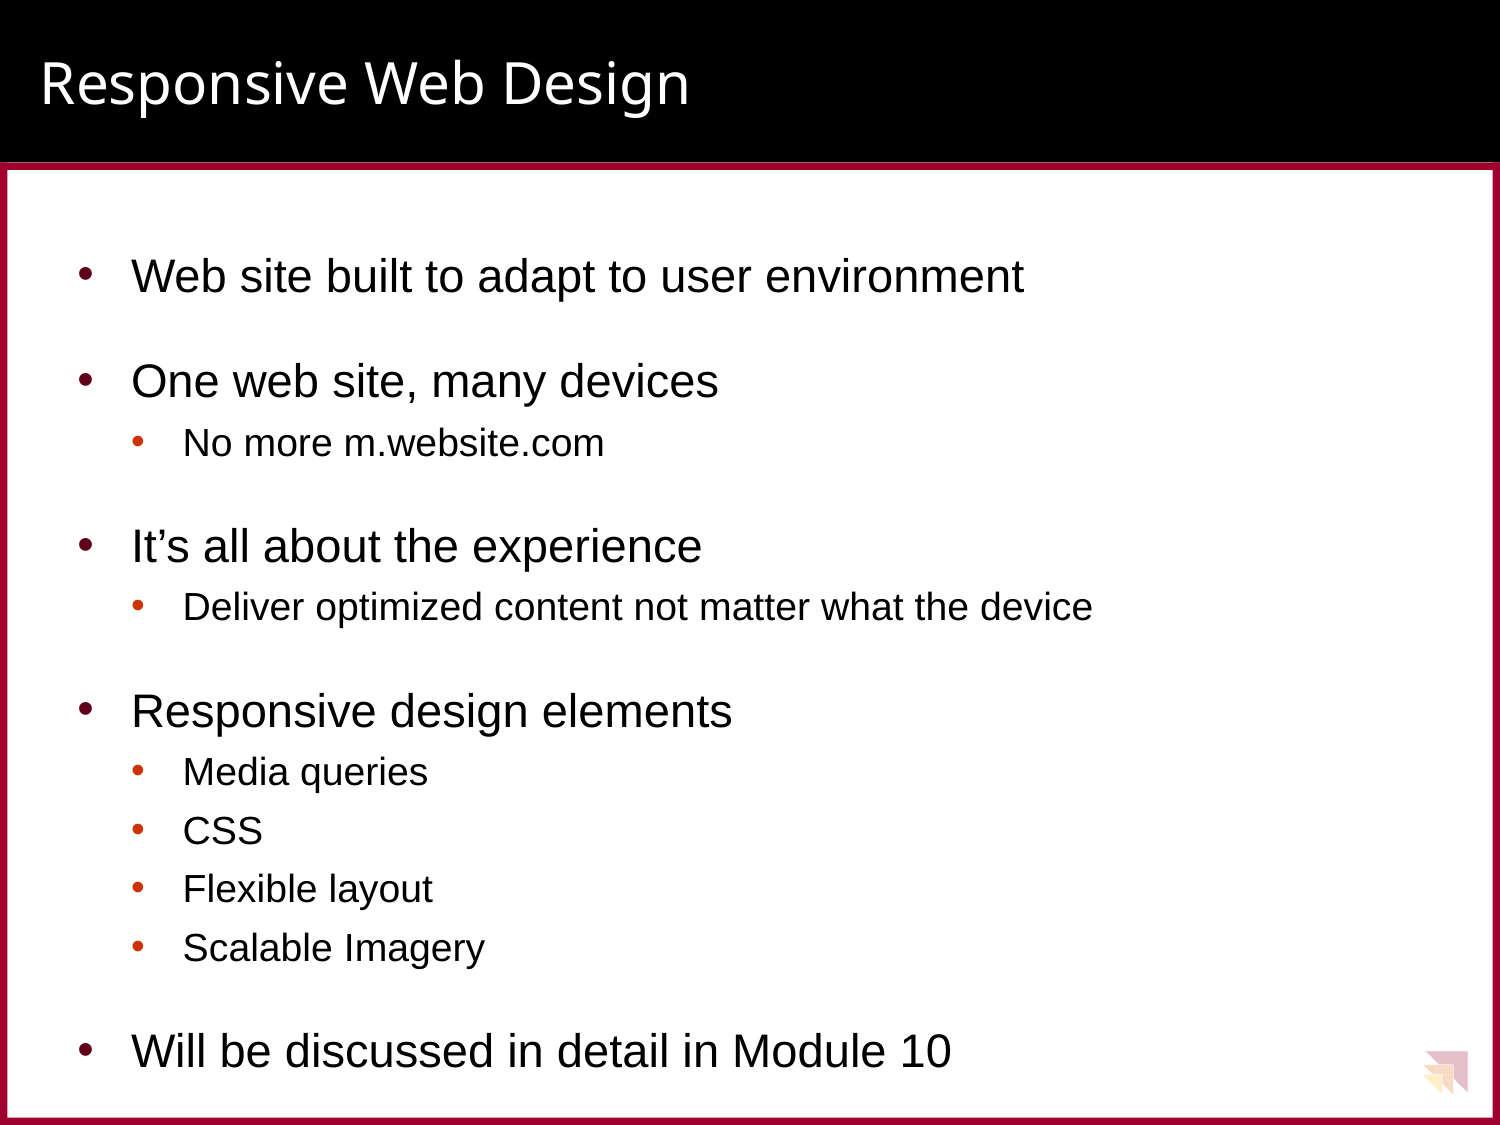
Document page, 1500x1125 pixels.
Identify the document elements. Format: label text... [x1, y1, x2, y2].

title Responsive Web Design [24, 12, 1438, 150]
list Web site built to adapt to user environment One web site, many devices No more m.website.com It’s all about the experience Deliver optimized content not matter what the device Responsive design elements Media queries CSS Flexible layout Scalable Imagery Will be discussed in detail in Module 10 [62, 237, 1438, 1088]
